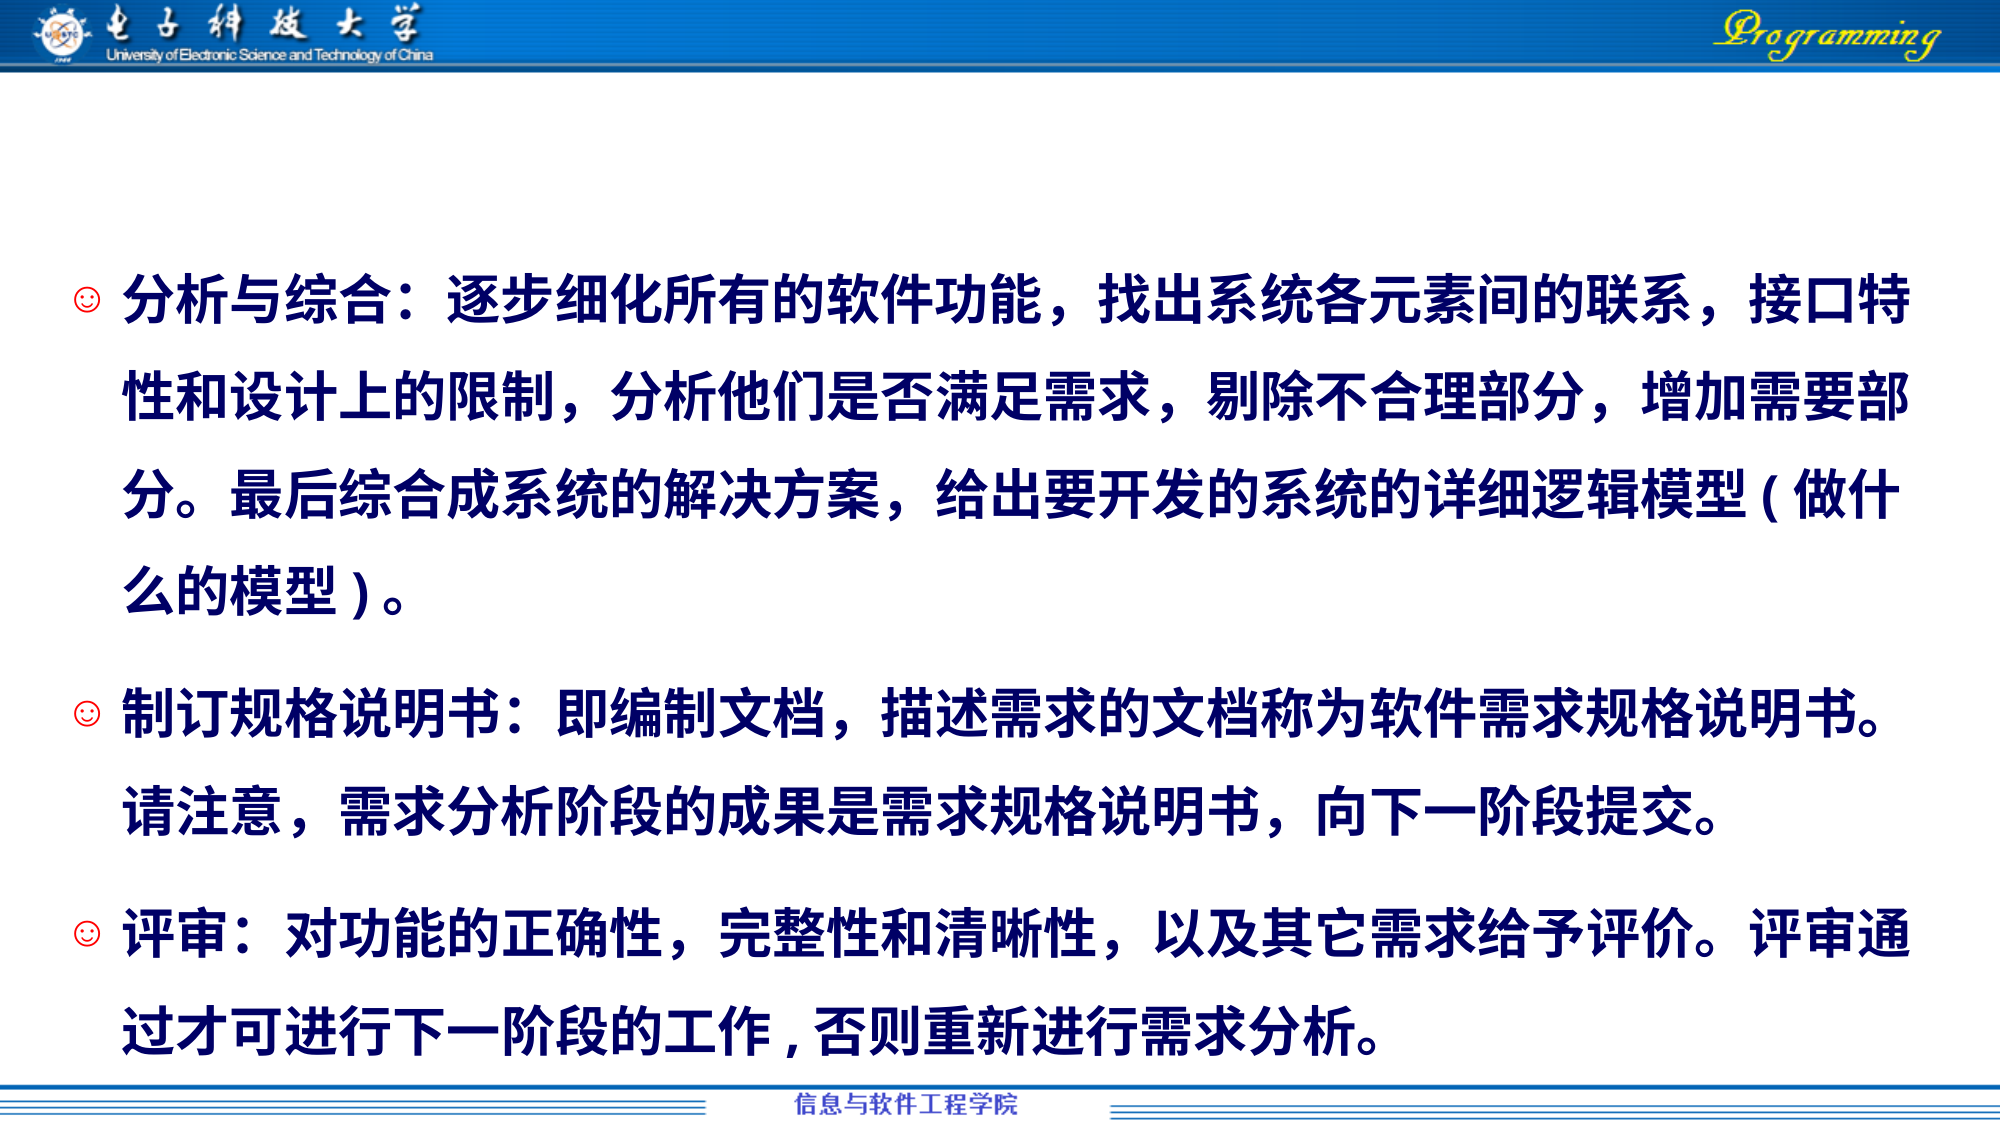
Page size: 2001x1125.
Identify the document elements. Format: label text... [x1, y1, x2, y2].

picture [0, 0, 2000, 1125]
list 分析与综合：逐步细化所有的软件功能，找出系统各元素间的联系，接口特性和设计上的限制，分析他们是否满足需求，剔除不合理部分，增加需要部分。最后综合成系统的解决方案，给出要开发的系统的详细逻辑模型(做什么的模型)。 制订规格说明书：即编制文档，描述需求的文档称为软件需求规格说明书。请注意，需求分析阶段的成果是需求规格说明书，向下一阶段提交。 评审：对功能的正确性，完整性和清晰性，以及其它需求给予评价。评审通过才可进行下一阶段的工作,否则重新进行需求分析。 [50, 224, 1950, 1075]
